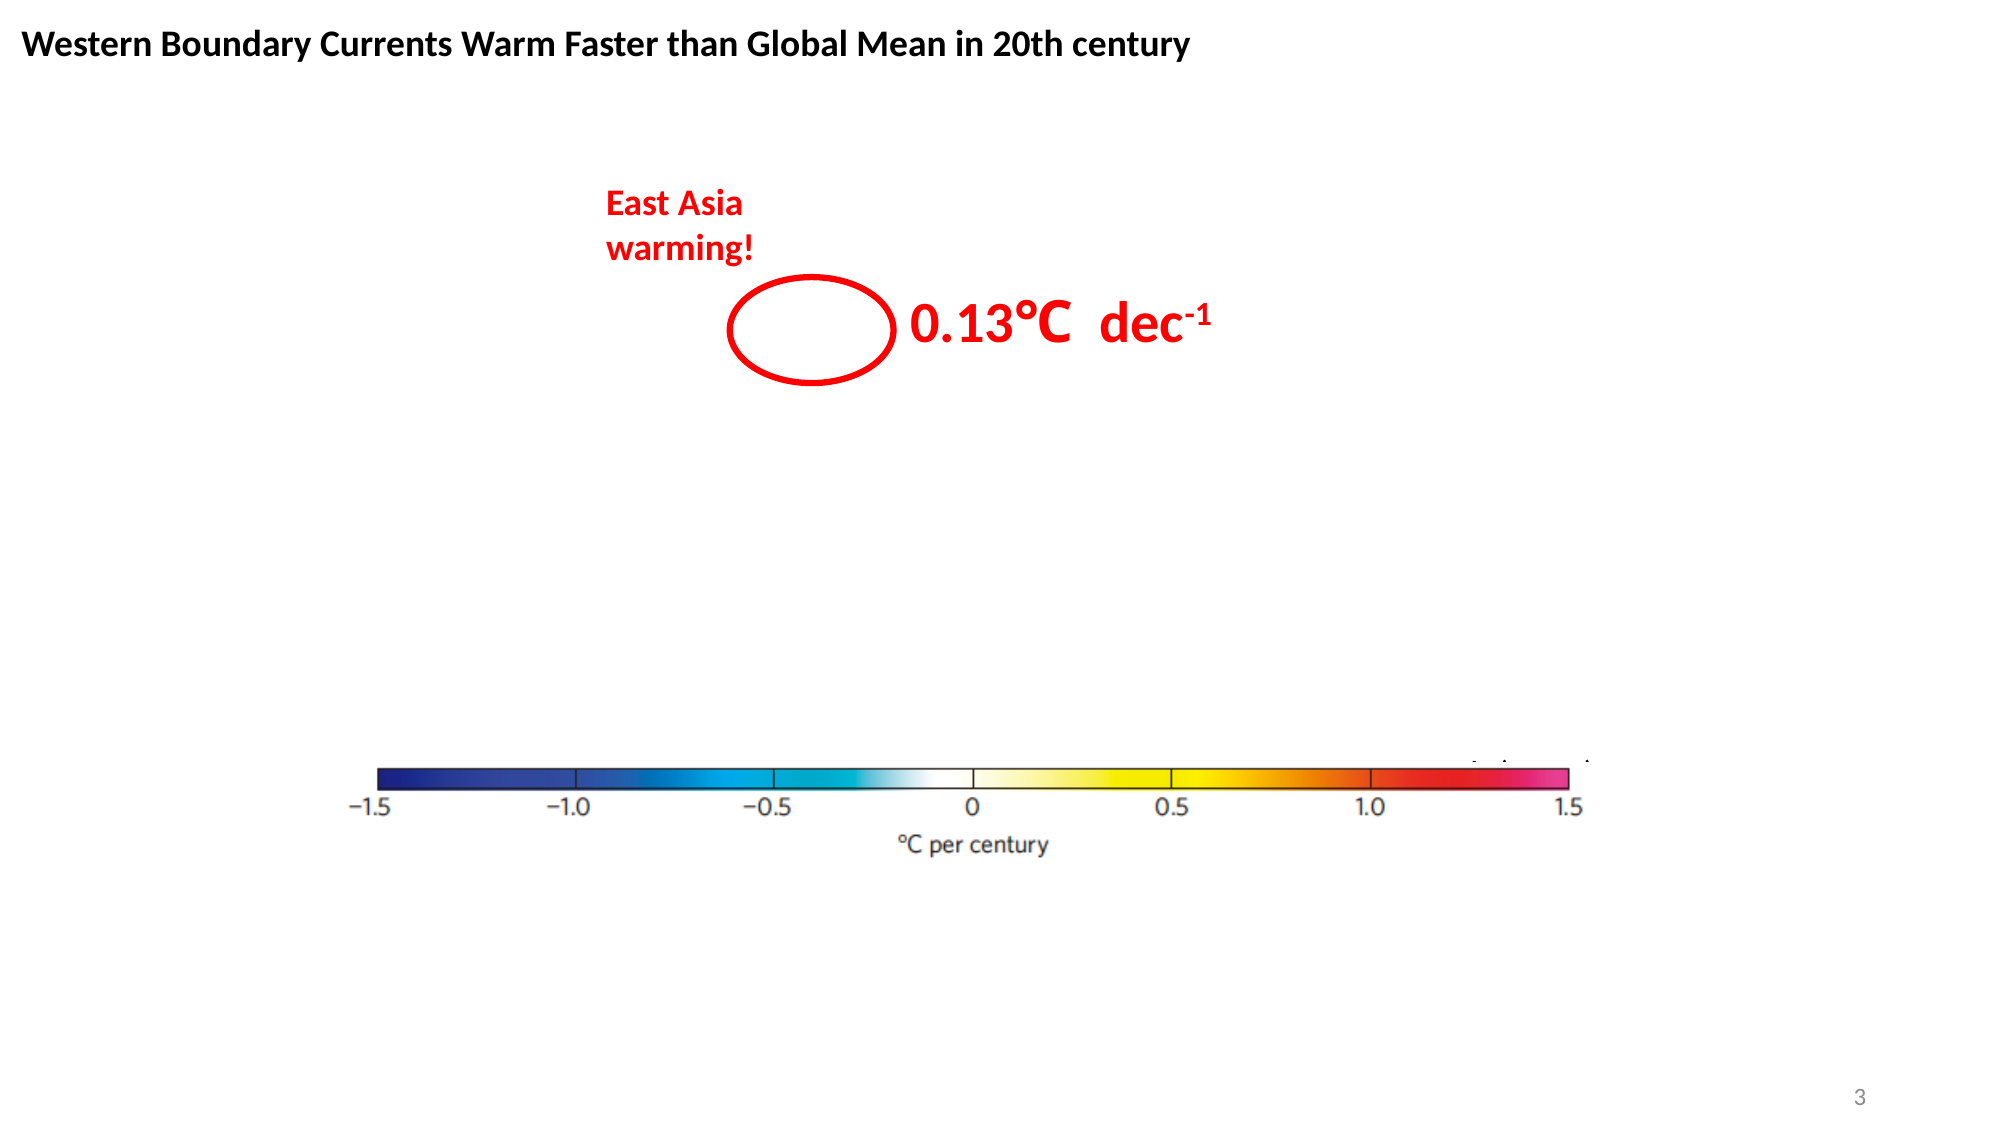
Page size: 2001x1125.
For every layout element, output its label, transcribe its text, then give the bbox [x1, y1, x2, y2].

slide_number 3 [1634, 1065, 2000, 1125]
picture [108, 88, 1983, 1119]
text_box Western Boundary Currents Warm Faster than Global Mean in 20th century [6, 11, 1355, 72]
